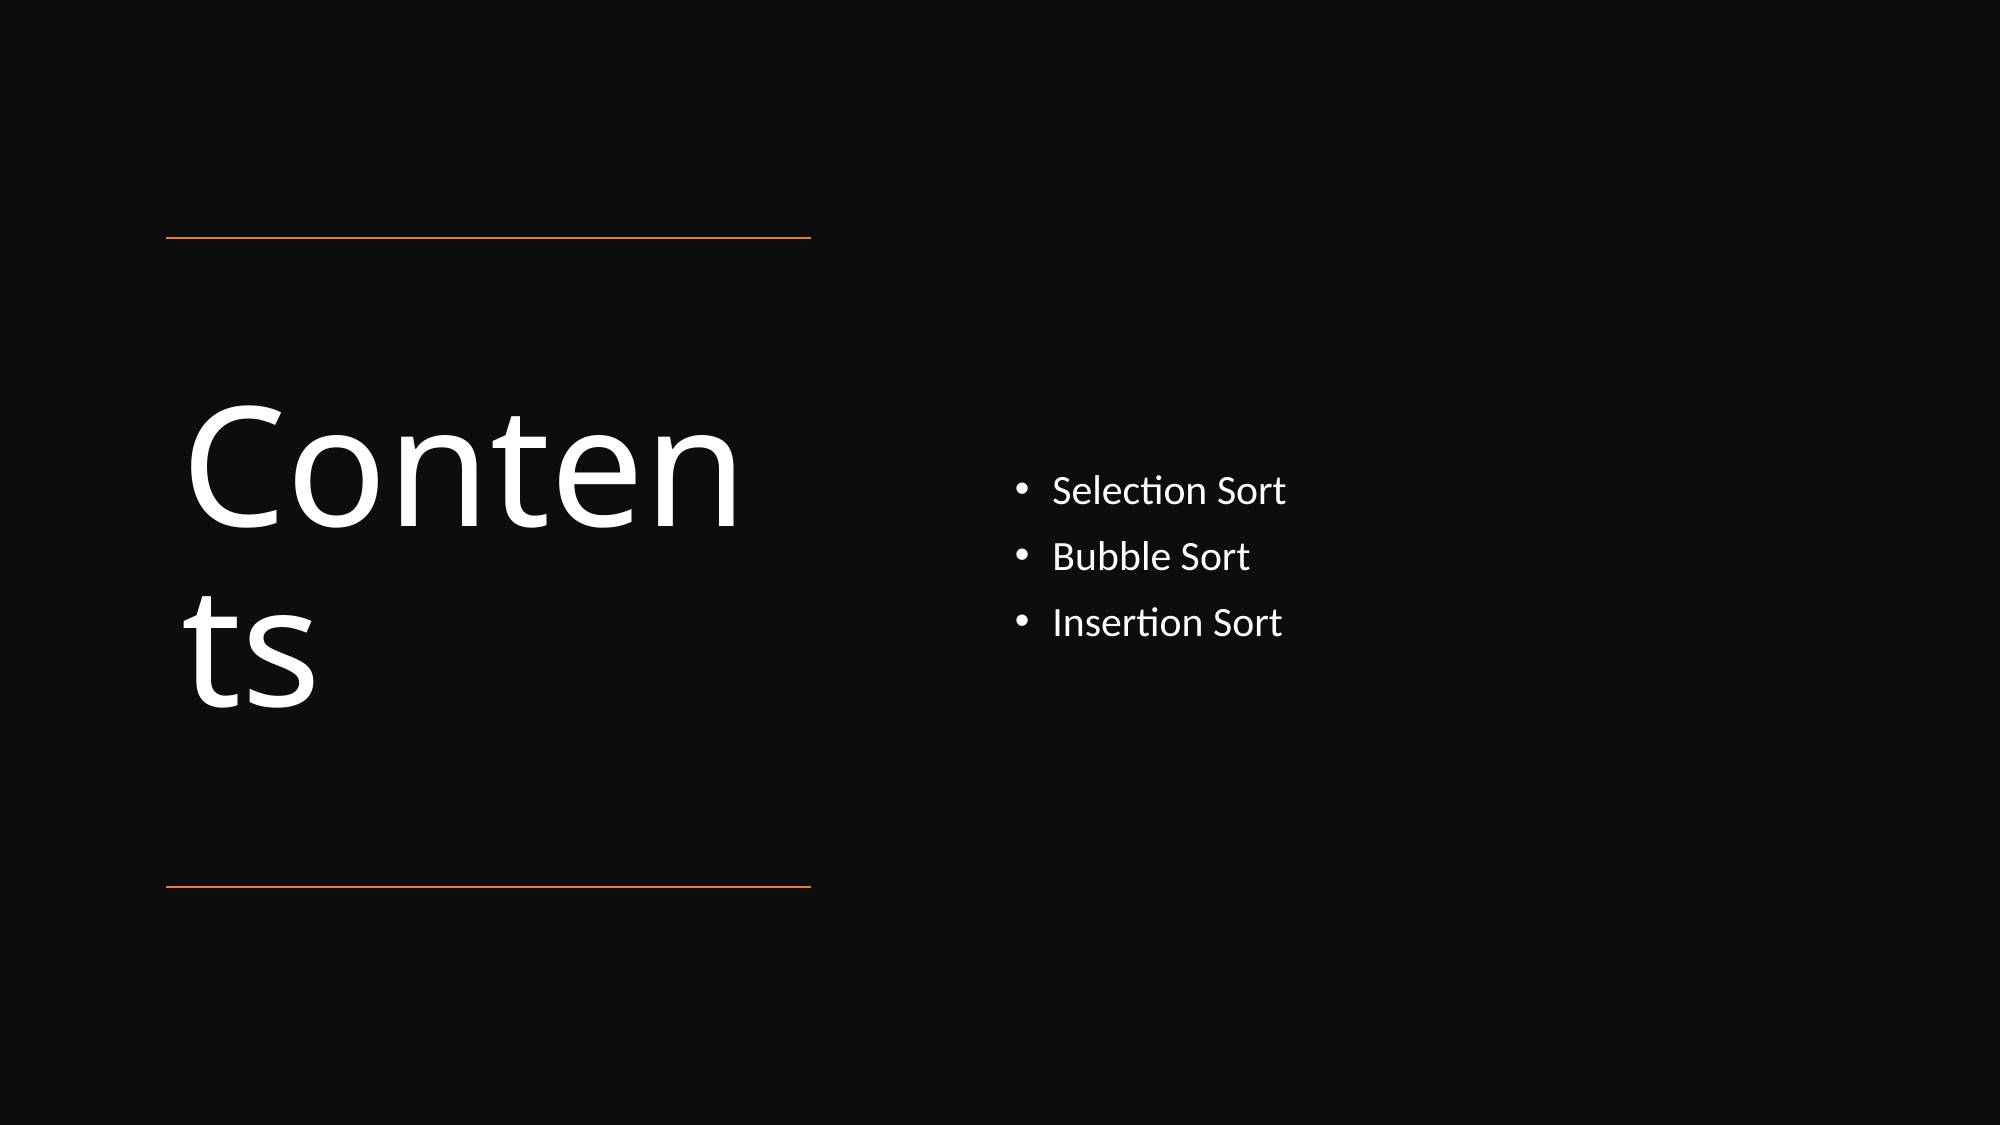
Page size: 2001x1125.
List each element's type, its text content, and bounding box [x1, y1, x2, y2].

list Selection Sort Bubble Sort Insertion Sort [999, 181, 1822, 932]
title Contents [166, 239, 812, 887]
text_box [0, 0, 2000, 1125]
